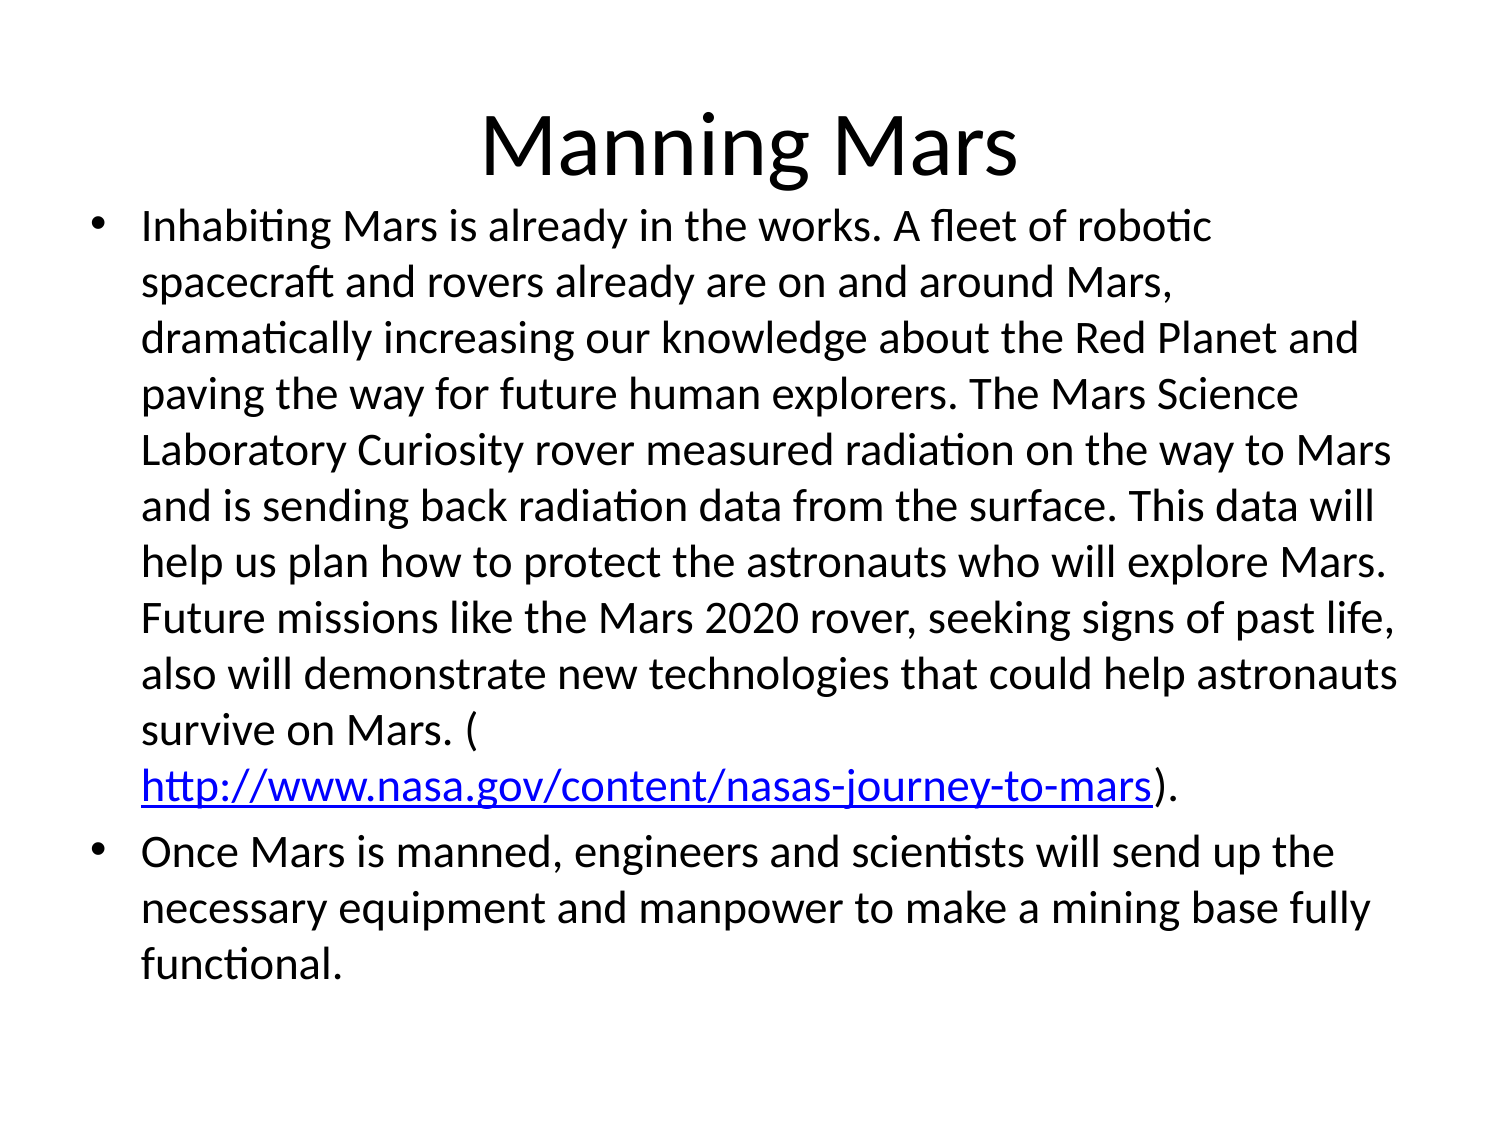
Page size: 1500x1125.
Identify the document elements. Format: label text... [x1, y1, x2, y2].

title Manning Mars [75, 45, 1425, 187]
list Inhabiting Mars is already in the works. A fleet of robotic spacecraft and rovers already are on and around Mars, dramatically increasing our knowledge about the Red Planet and paving the way for future human explorers. The Mars Science Laboratory Curiosity rover measured radiation on the way to Mars and is sending back radiation data from the surface. This data will help us plan how to protect the astronauts who will explore Mars. Future missions like the Mars 2020 rover, seeking signs of past life, also will demonstrate new technologies that could help astronauts survive on Mars. (http://www.nasa.gov/content/nasas-journey-to-mars). Once Mars is manned, engineers and scientists will send up the necessary equipment and manpower to make a mining base fully functional. [75, 187, 1425, 1005]
